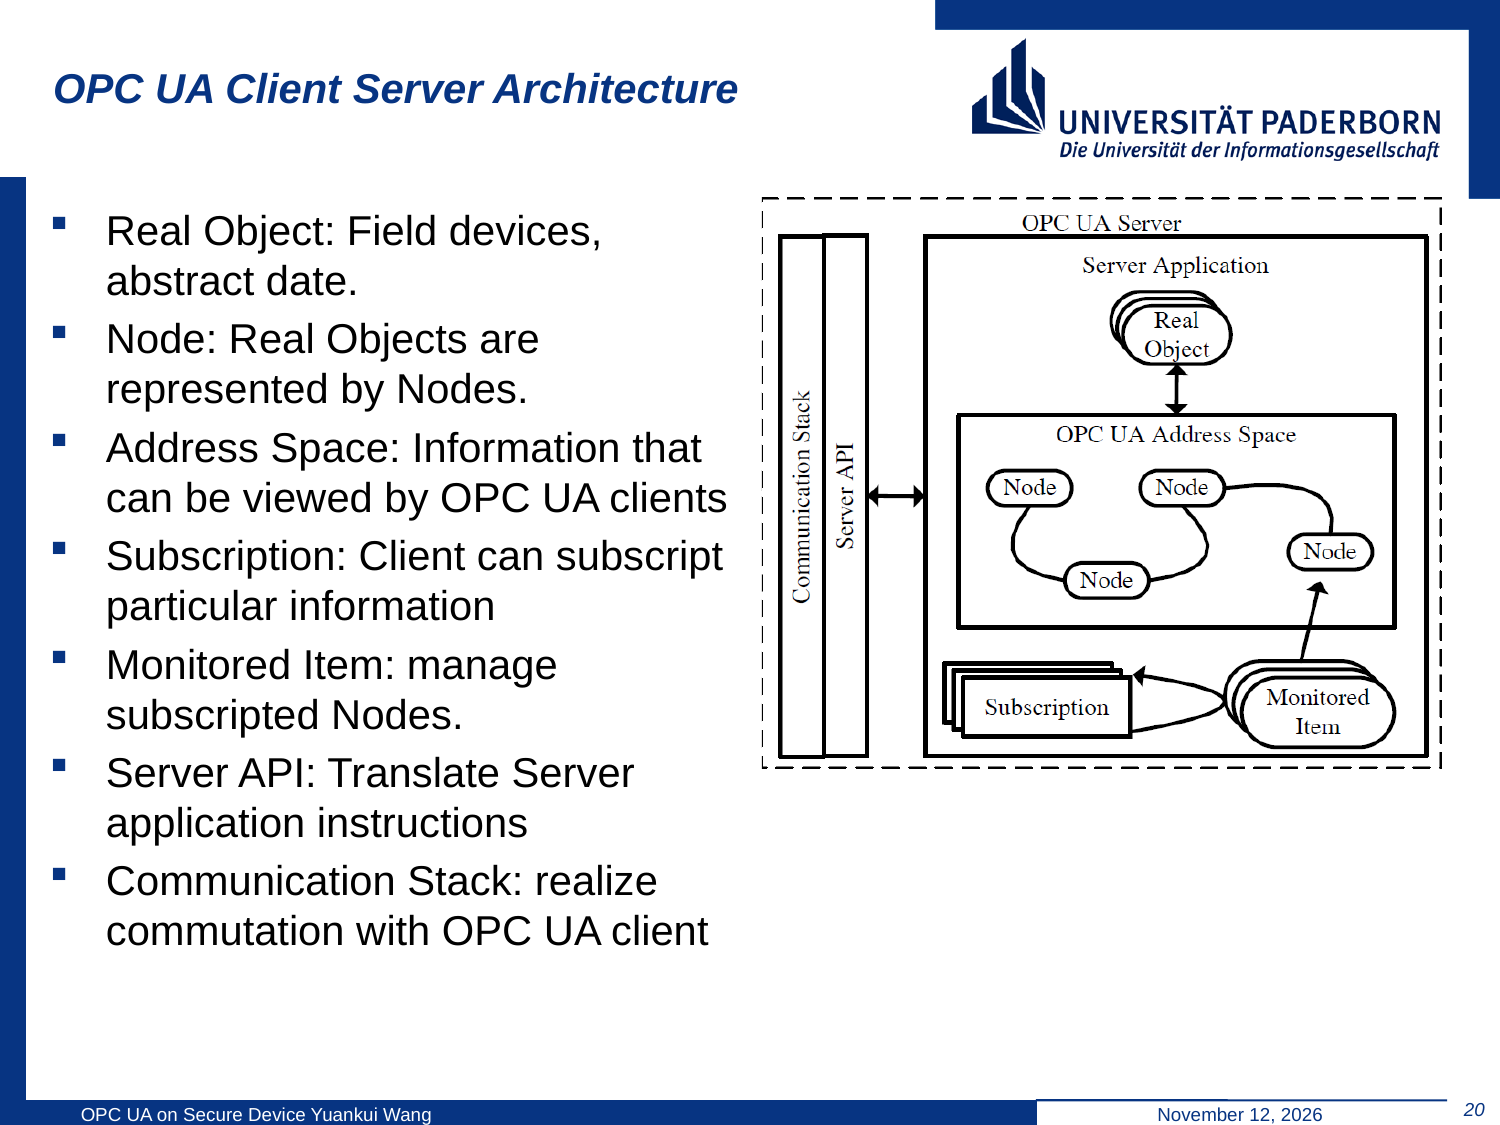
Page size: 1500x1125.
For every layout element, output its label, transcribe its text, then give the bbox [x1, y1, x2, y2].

picture [972, 37, 1440, 161]
slide_number 20 [1445, 1089, 1500, 1125]
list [761, 174, 1461, 808]
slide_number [1064, 1099, 1416, 1125]
title OPC UA Client Server Architecture [0, 0, 919, 175]
text_box Real Object: Field devices, abstract date. Node: Real Objects are represented by Nodes. Address Space: Information that can be viewed by OPC UA clients Subscription: Client can subscript particular information Monitored Item: manage subscripted Nodes. Server API: Translate Server application instructions Communication Stack: realize commutation with OPC UA client [34, 196, 762, 1026]
footer OPC UA on Secure Device Yuankui Wang [75, 1100, 1010, 1125]
